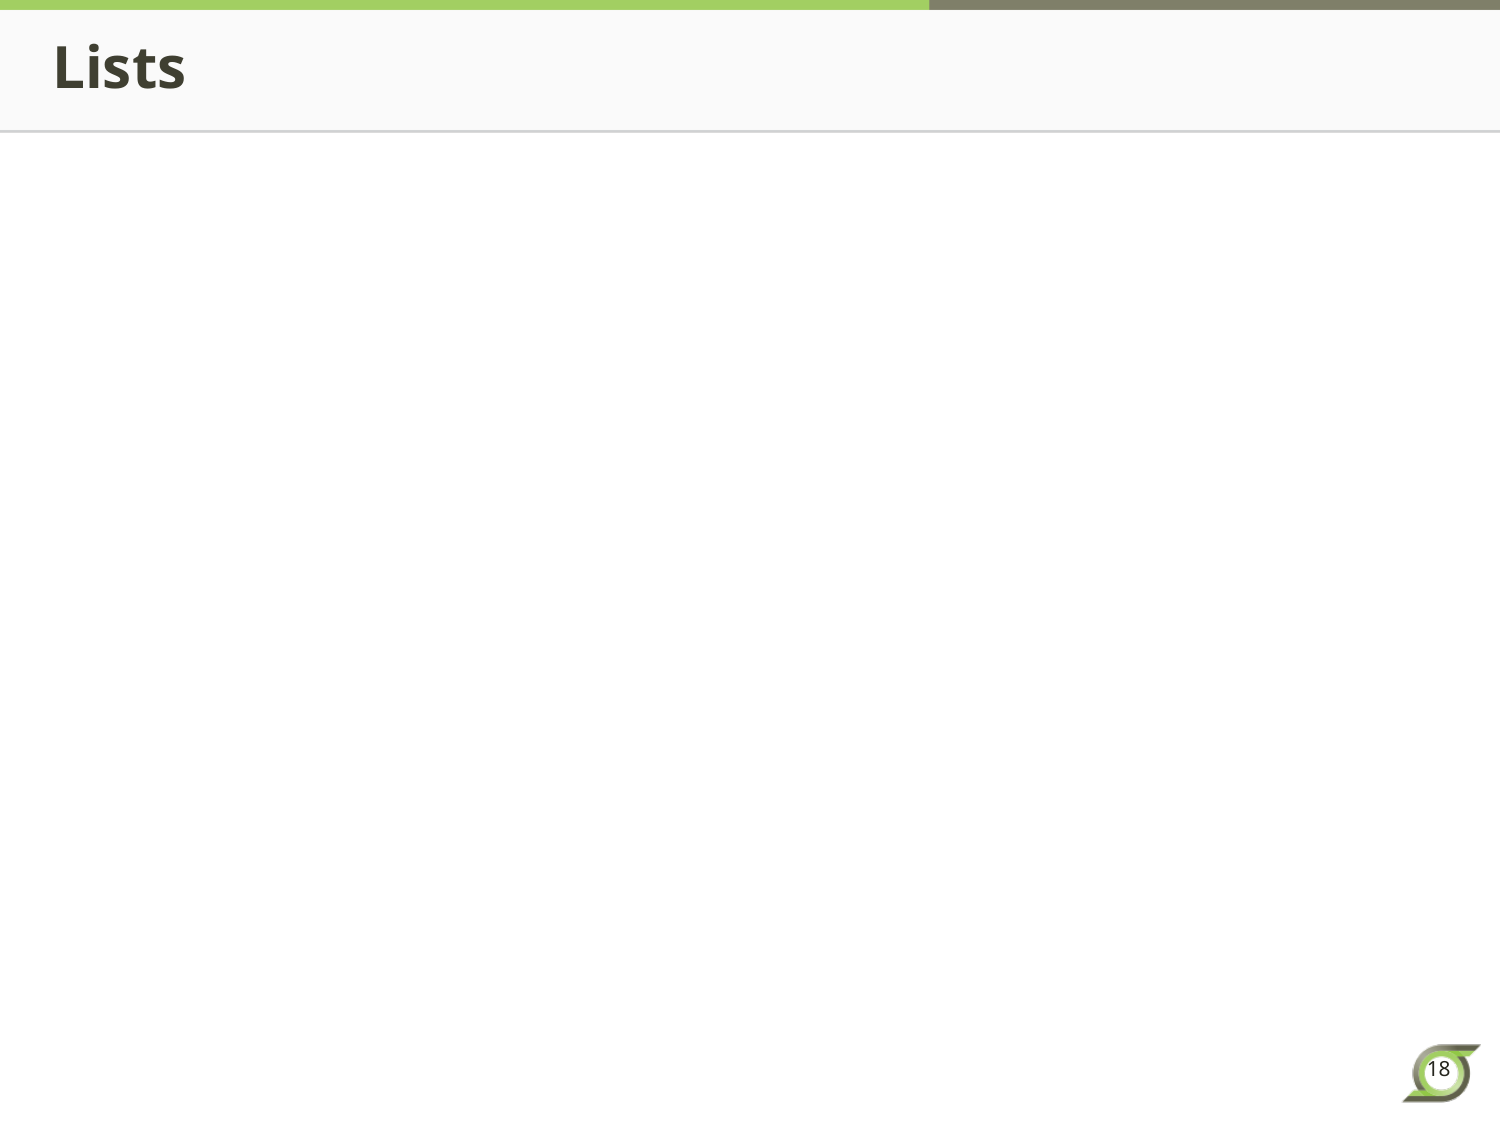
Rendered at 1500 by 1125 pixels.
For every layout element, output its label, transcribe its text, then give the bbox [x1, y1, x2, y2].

title Lists [37, 18, 1454, 112]
